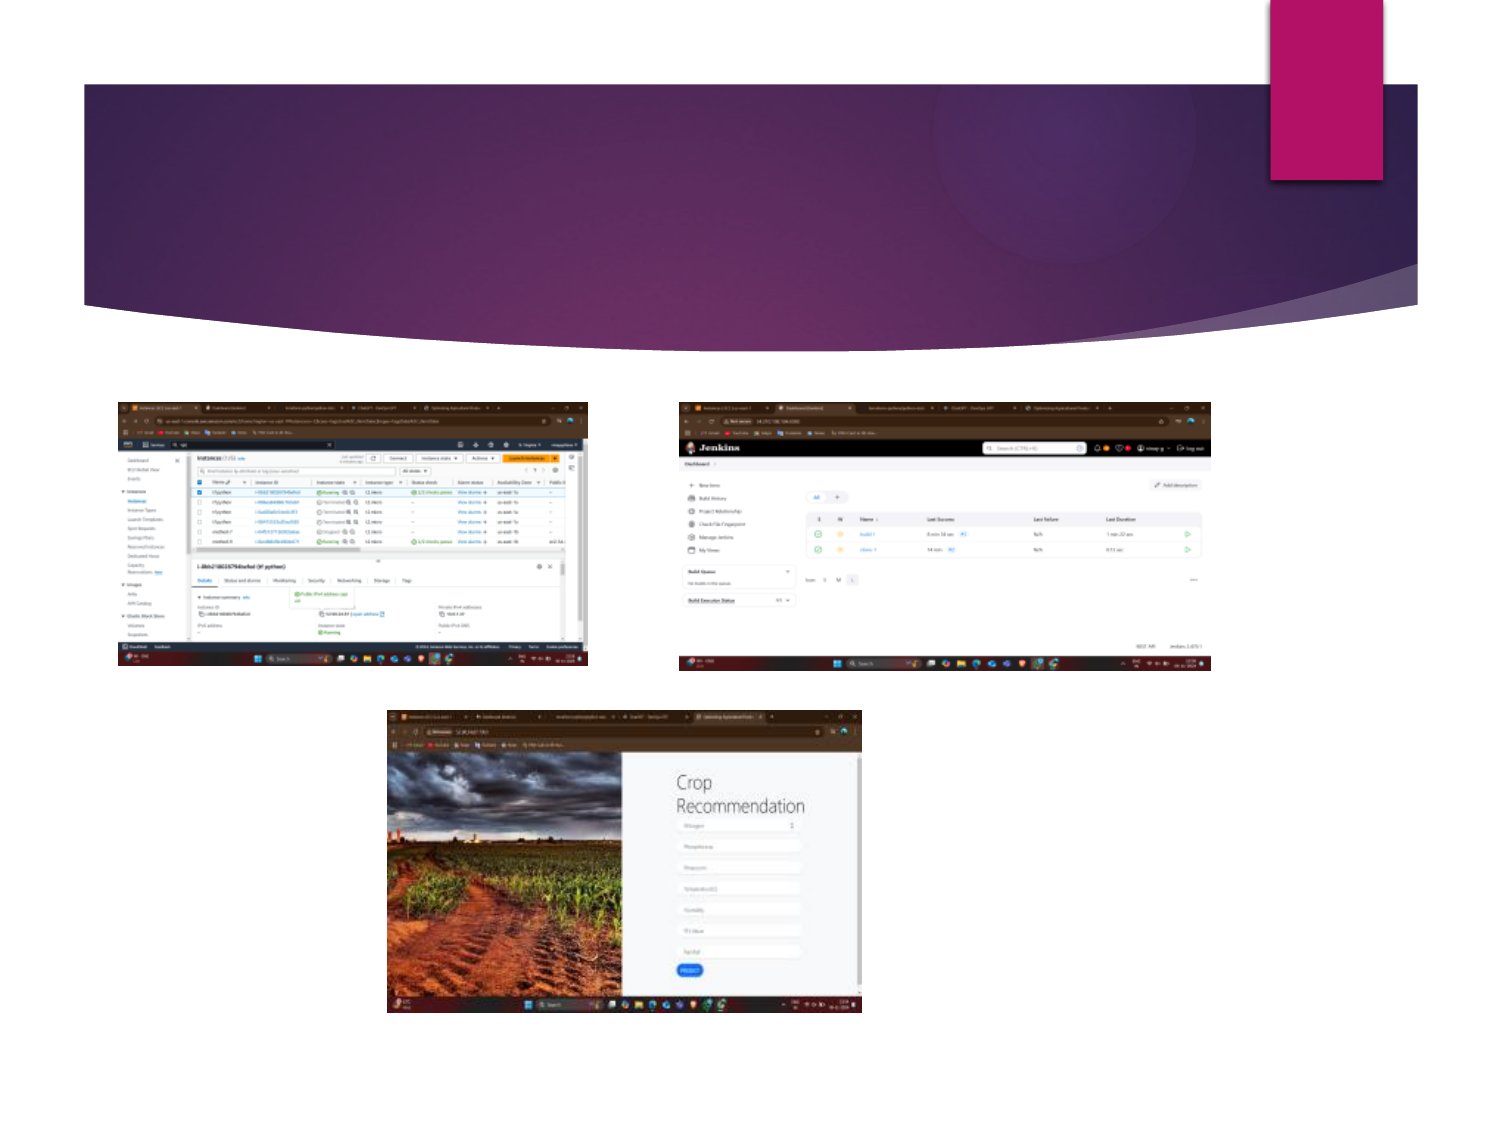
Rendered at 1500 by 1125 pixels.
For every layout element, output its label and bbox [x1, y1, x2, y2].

picture [387, 710, 862, 1013]
picture [679, 401, 1211, 671]
picture [118, 401, 589, 667]
